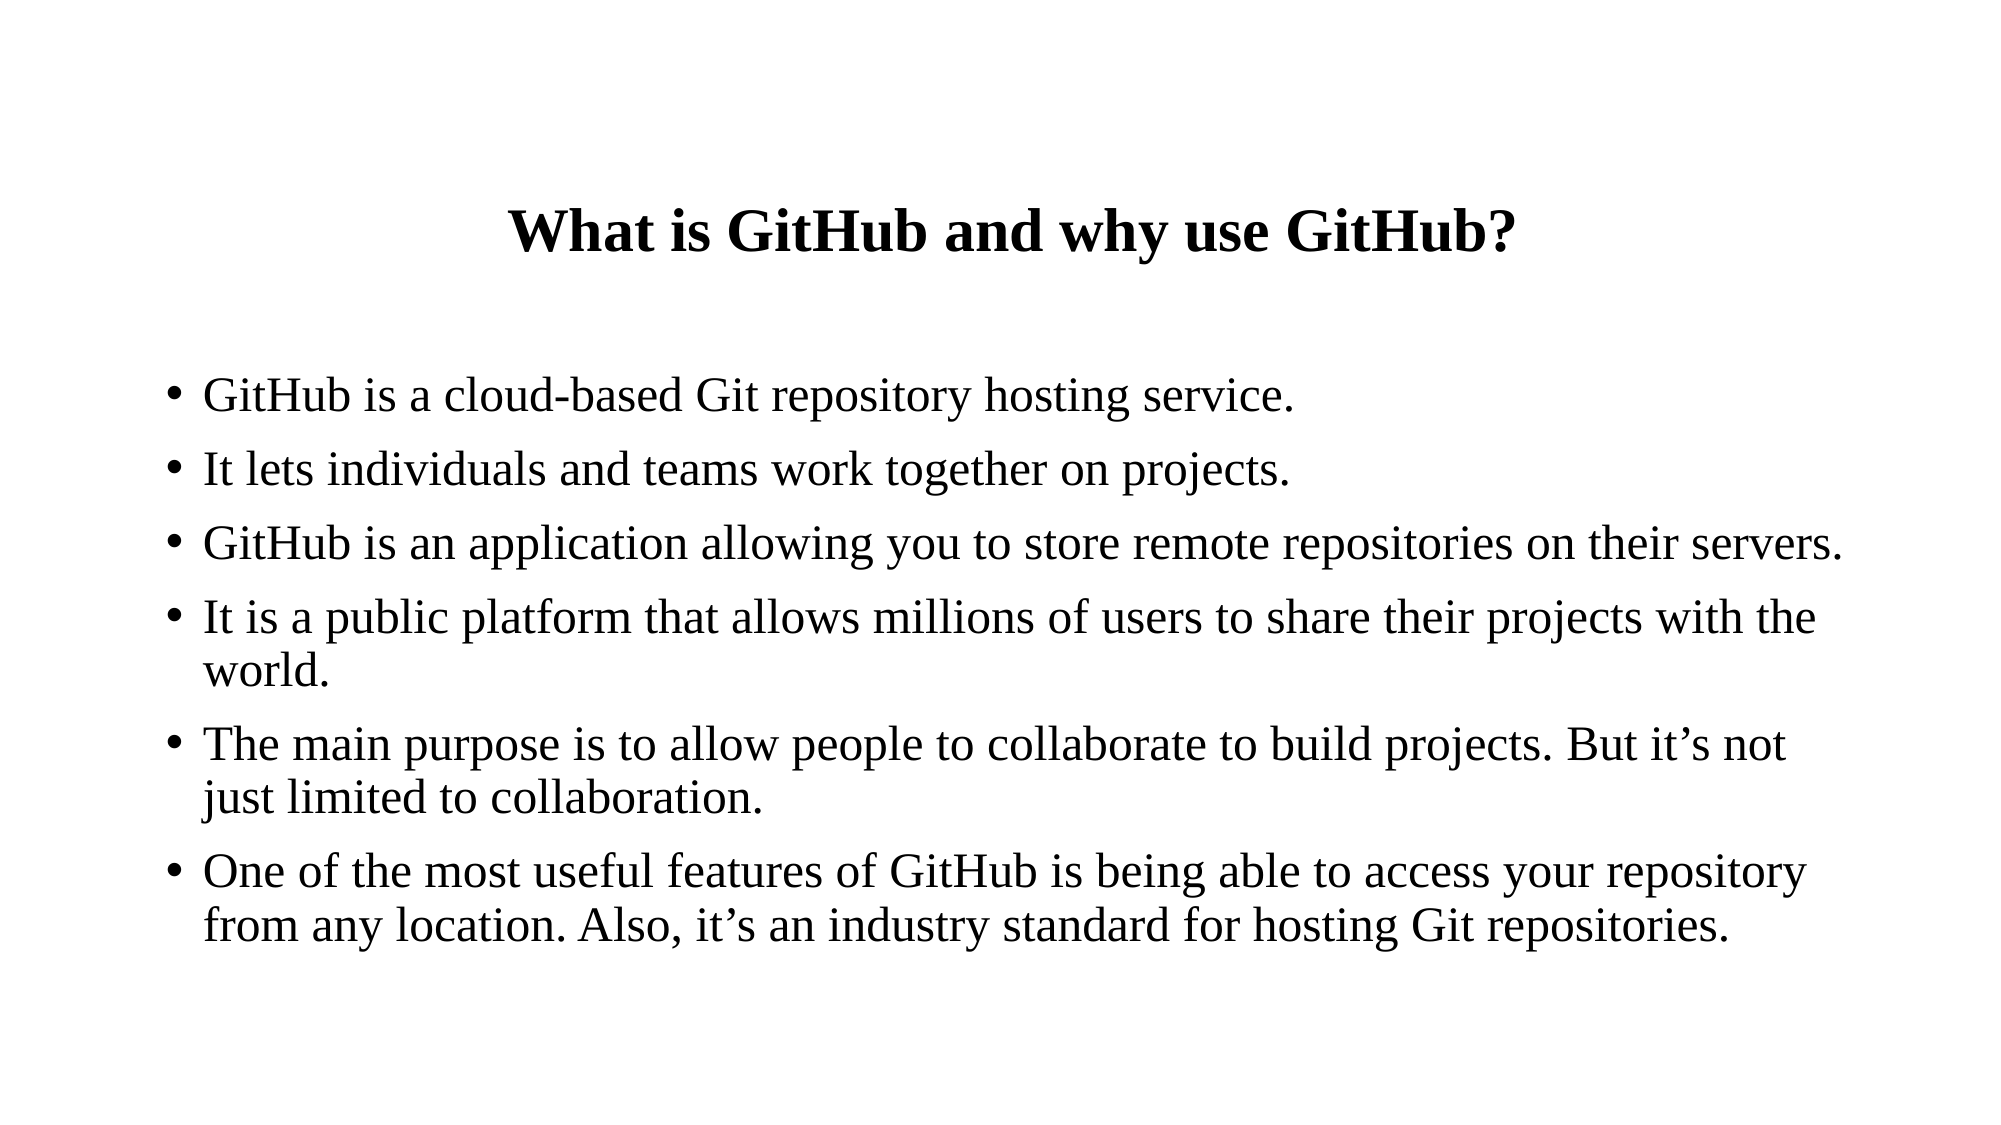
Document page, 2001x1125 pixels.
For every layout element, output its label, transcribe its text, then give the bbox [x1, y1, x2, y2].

list What is GitHub and why use GitHub? GitHub is a cloud-based Git repository hosting service. It lets individuals and teams work together on projects. GitHub is an application allowing you to store remote repositories on their servers. It is a public platform that allows millions of users to share their projects with the world. The main purpose is to allow people to collaborate to build projects. But it’s not just limited to collaboration. One of the most useful features of GitHub is being able to access your repository from any location. Also, it’s an industry standard for hosting Git repositories. [150, 190, 1876, 1022]
